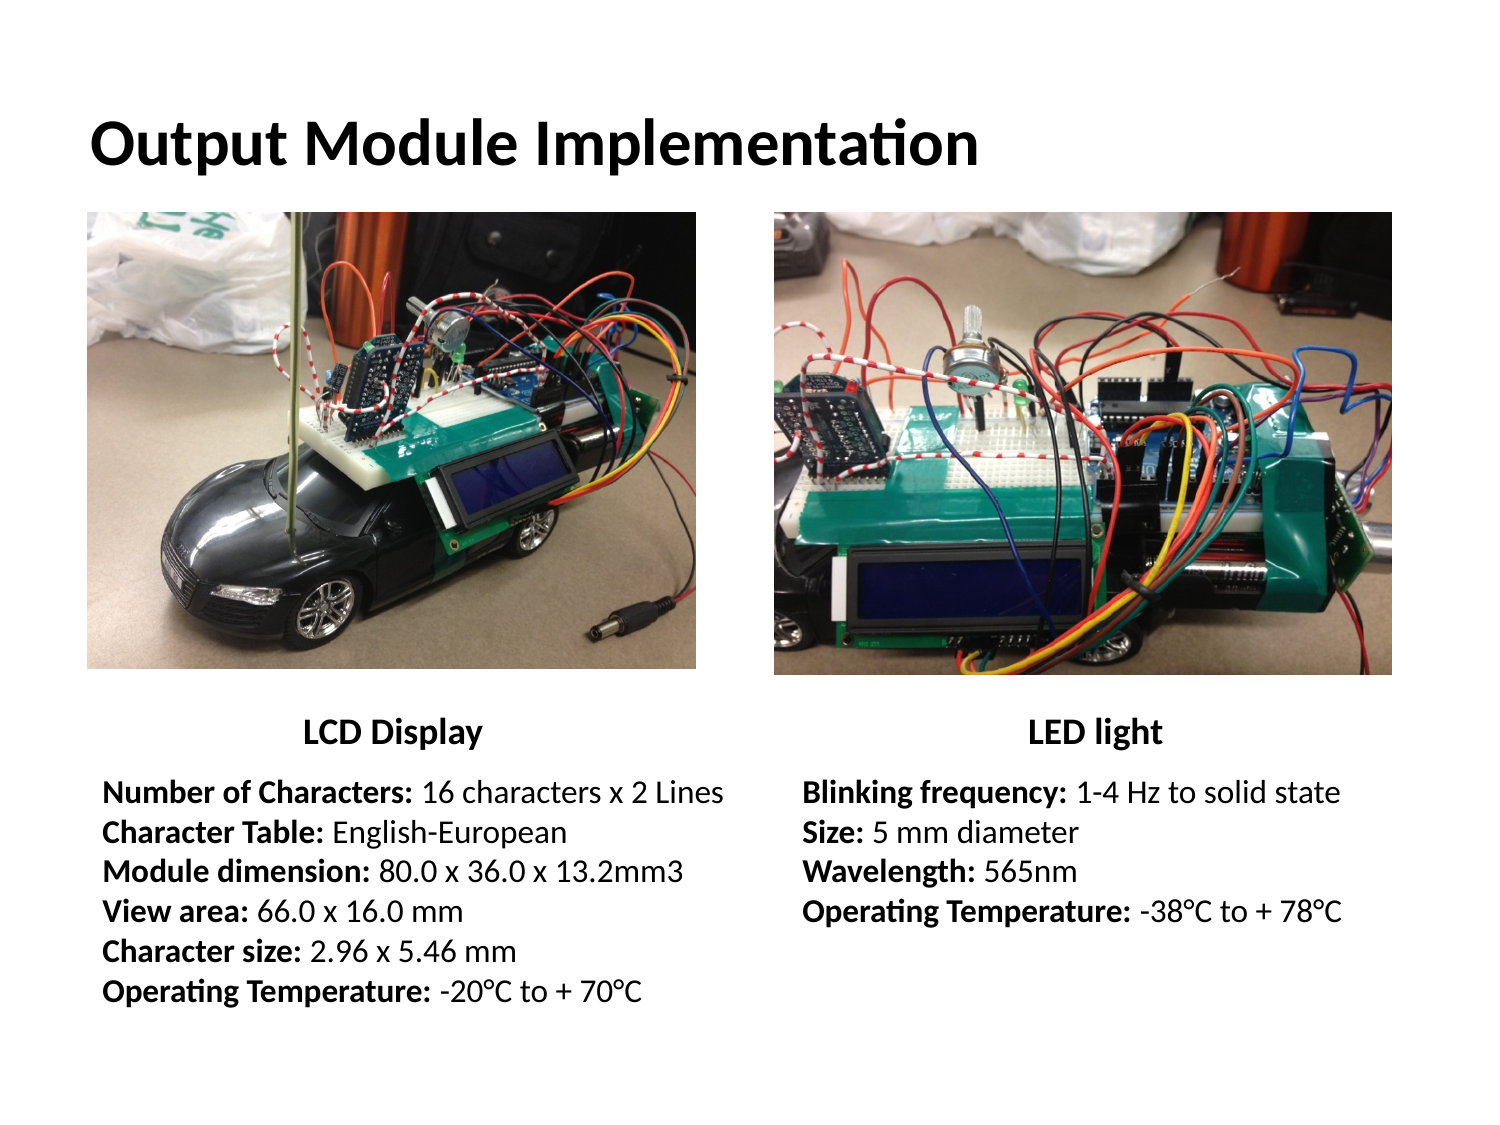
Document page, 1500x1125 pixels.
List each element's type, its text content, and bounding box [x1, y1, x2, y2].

text_box LCD Display [288, 699, 499, 760]
picture [774, 212, 1392, 676]
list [87, 212, 697, 669]
text_box Number of Characters: 16 characters x 2 Lines Character Table: English-European Module dimension: 80.0 x 36.0 x 13.2mm3 View area: 66.0 x 16.0 mm Character size: 2.96 x 5.46 mm Operating Temperature: -20°C to + 70°C [87, 762, 838, 1017]
text_box LED light [1013, 699, 1179, 760]
text_box Blinking frequency: 1-4 Hz to solid state Size: 5 mm diameter Wavelength: 565nm Operating Temperature: -38°C to + 78°C [787, 762, 1500, 937]
title Output Module Implementation [75, 45, 1425, 233]
